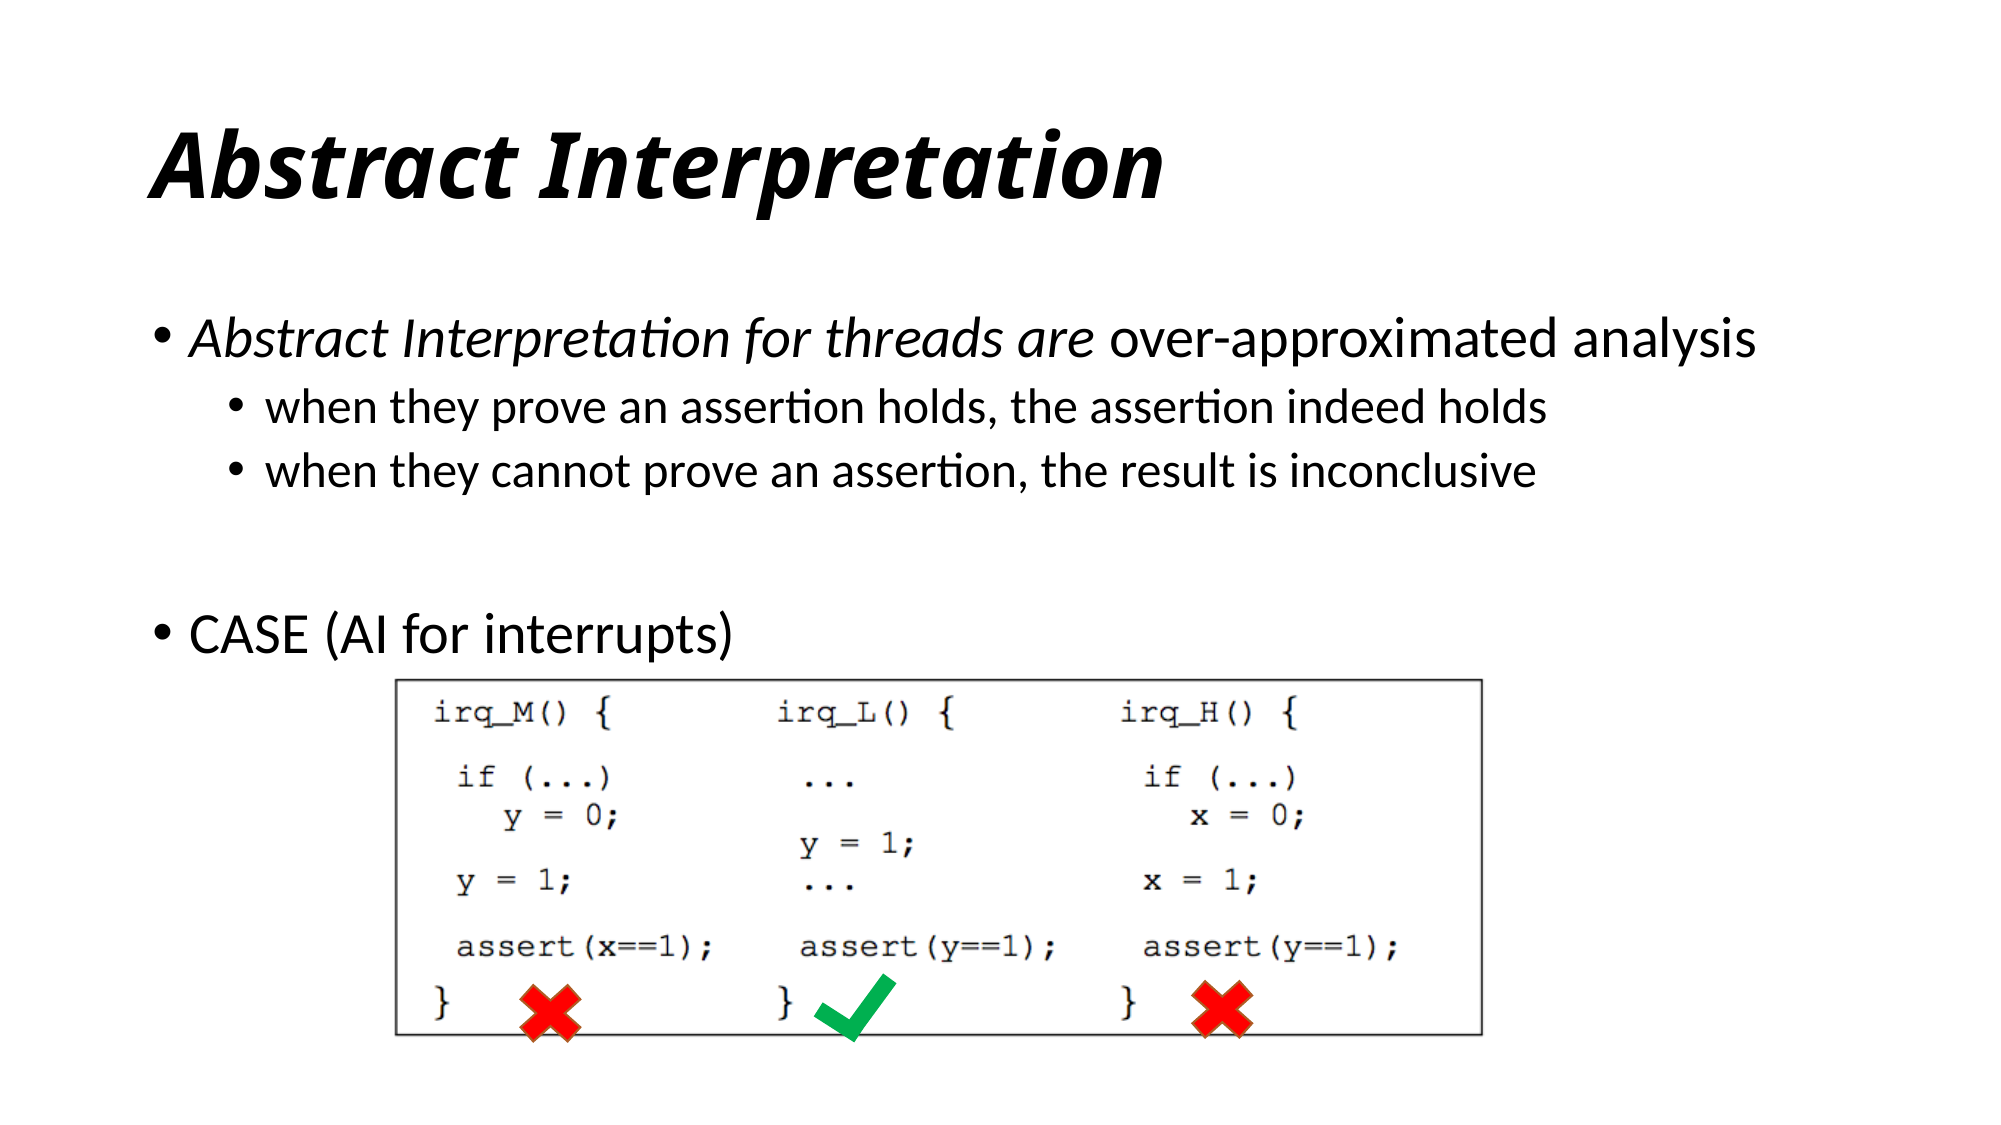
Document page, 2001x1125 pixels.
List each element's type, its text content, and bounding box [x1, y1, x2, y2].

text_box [818, 1009, 847, 1036]
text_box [847, 978, 890, 1036]
list Abstract Interpretation for threads are over-approximated analysis when they prove an assertion holds, the assertion indeed holds when they cannot prove an assertion, the result is inconclusive CASE (AI for interrupts) [137, 299, 1863, 1014]
picture [373, 663, 1505, 1046]
title Abstract Interpretation [137, 59, 1863, 278]
